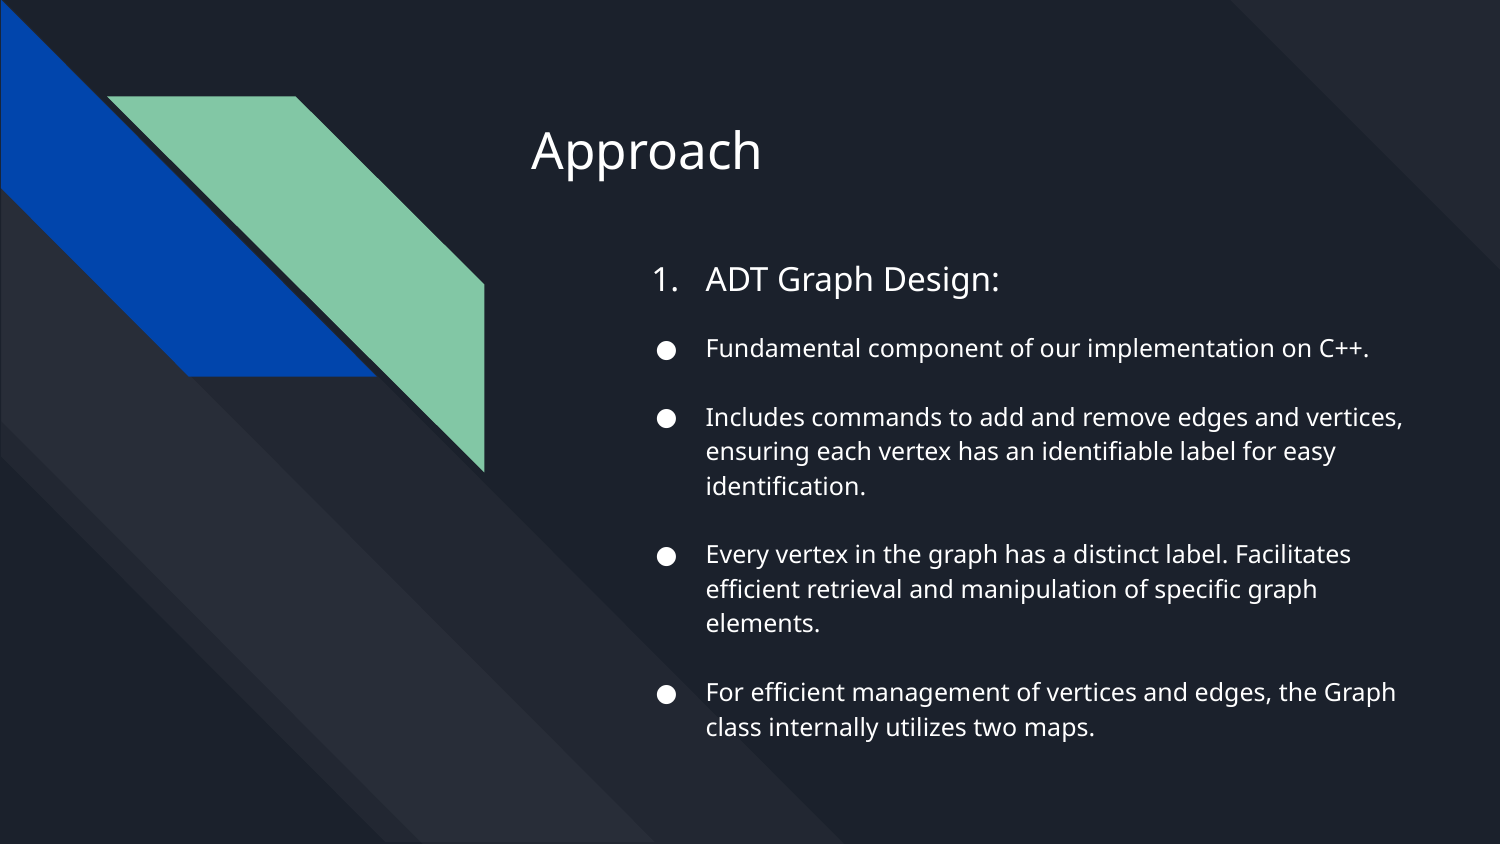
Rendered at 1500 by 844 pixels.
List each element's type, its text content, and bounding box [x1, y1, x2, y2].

title Approach [516, 103, 884, 195]
subtitle ADT Graph Design: Fundamental component of our implementation on C++. Includes commands to add and remove edges and vertices, ensuring each vertex has an identifiable label for easy identification. Every vertex in the graph has a distinct label. Facilitates efficient retrieval and manipulation of specific graph elements. For efficient management of vertices and edges, the Graph class internally utilizes two maps. [615, 243, 1423, 779]
